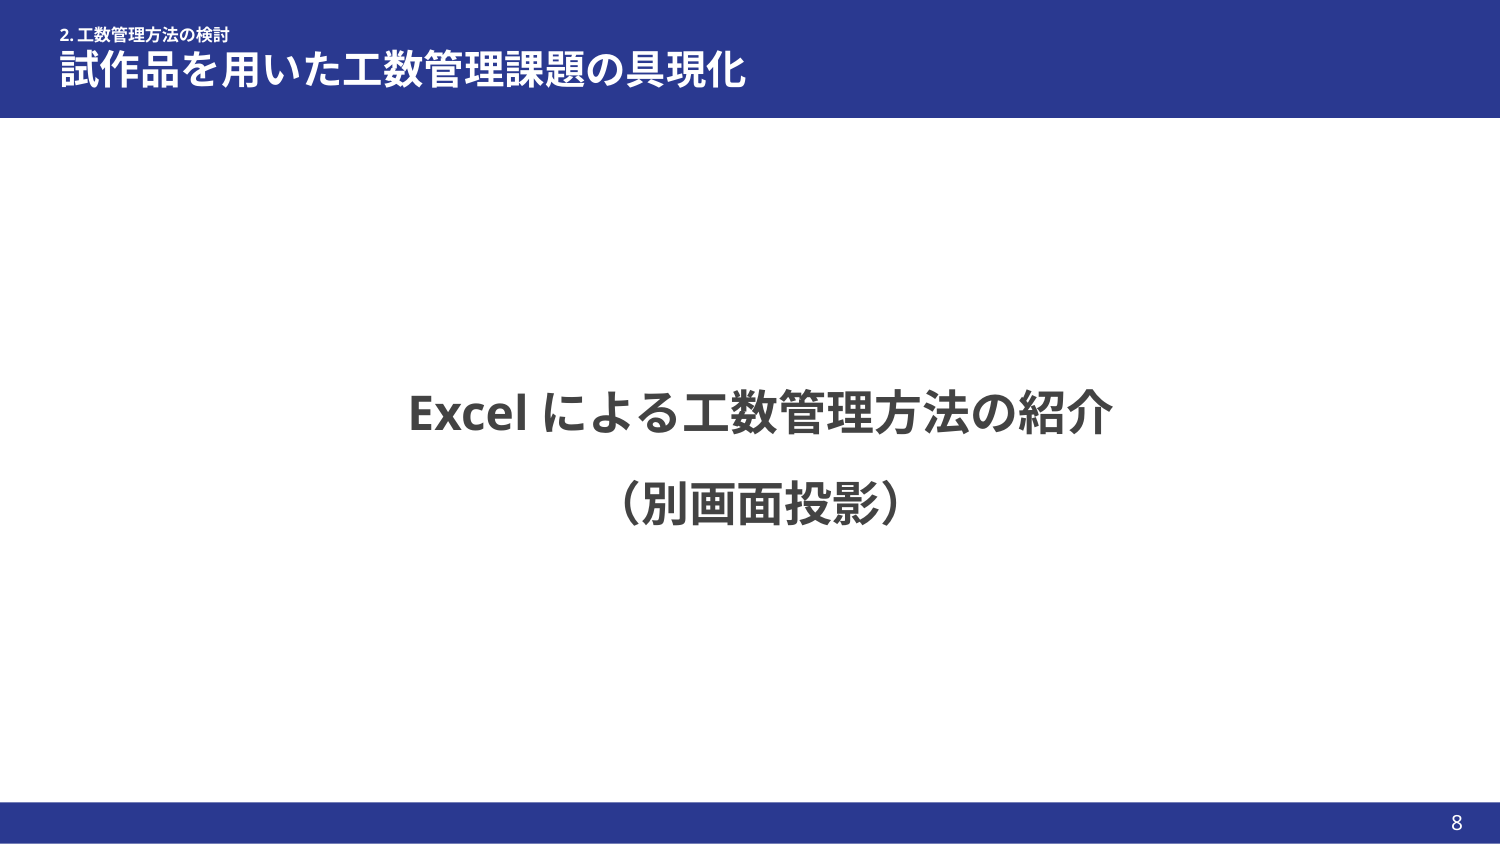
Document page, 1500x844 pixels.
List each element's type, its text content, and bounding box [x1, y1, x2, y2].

slide_number ‹#› [1387, 564, 1478, 844]
title 2.工数管理方法の検討 試作品を用いた工数管理課題の具現化 [44, 9, 1443, 109]
list Excelによる工数管理方法の紹介 （別画面投影） [44, 194, 1478, 711]
